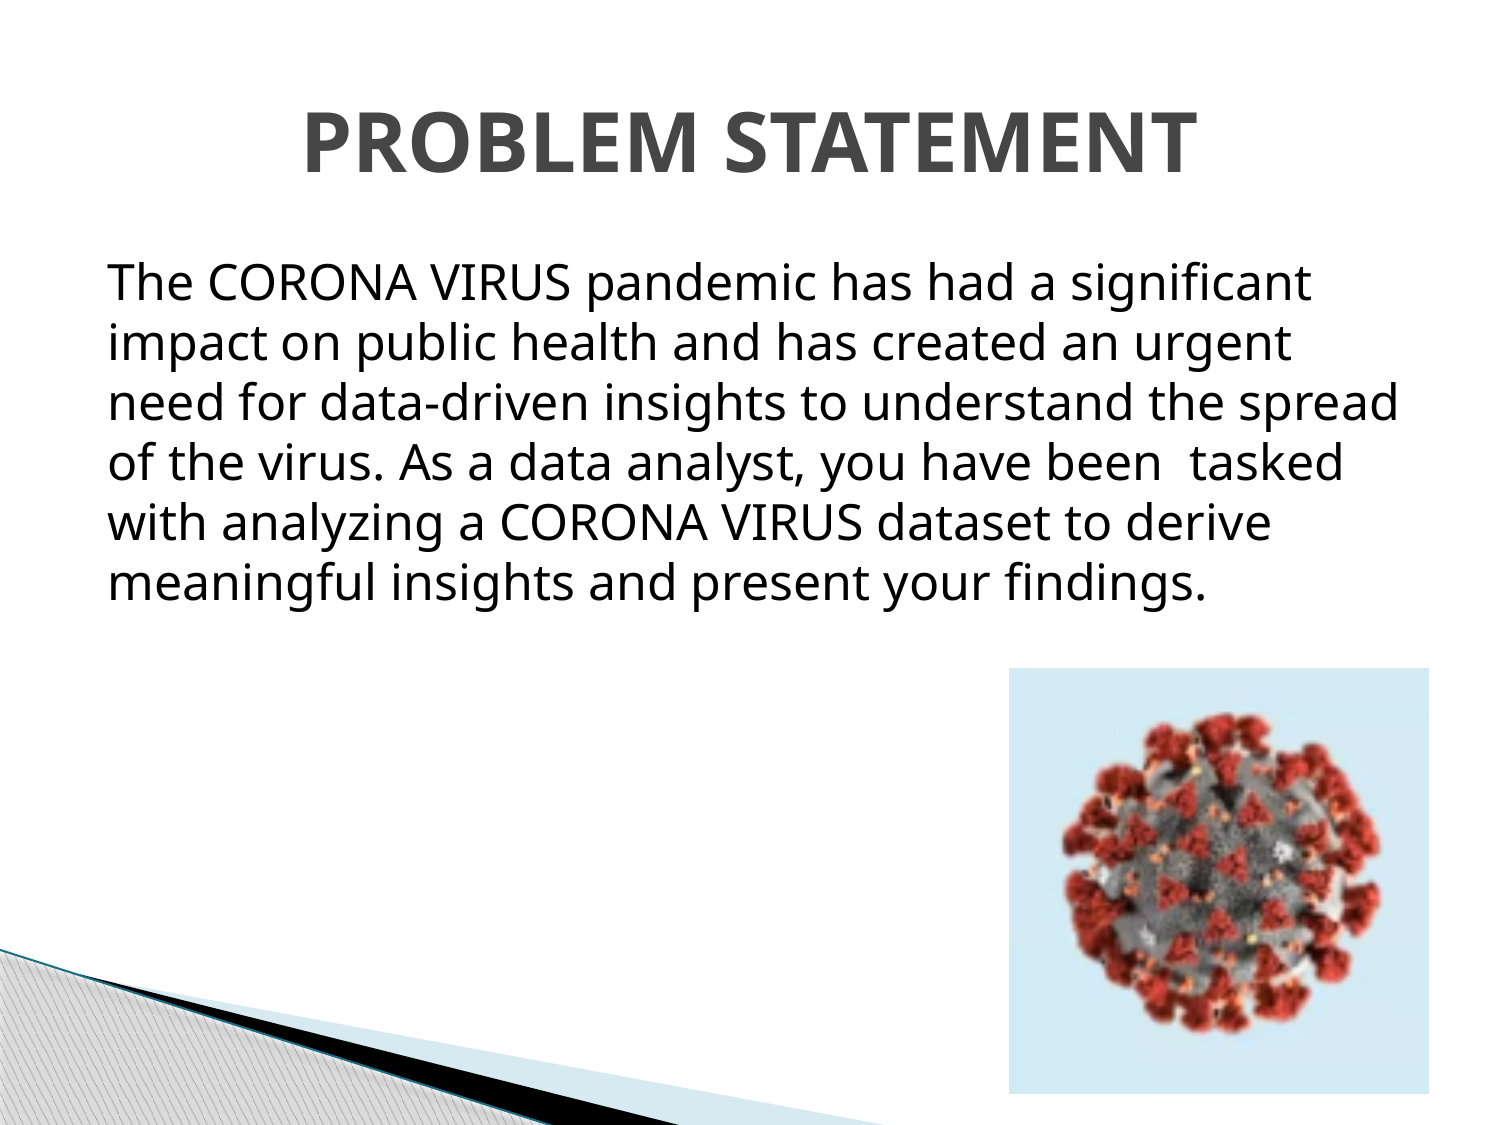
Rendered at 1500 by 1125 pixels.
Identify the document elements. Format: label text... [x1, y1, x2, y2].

picture [1009, 668, 1429, 1095]
list The CORONA VIRUS pandemic has had a significant impact on public health and has created an urgent need for data-driven insights to understand the spread of the virus. As a data analyst, you have been tasked with analyzing a CORONA VIRUS dataset to derive meaningful insights and present your findings. [75, 243, 1425, 986]
title PROBLEM STATEMENT [75, 45, 1425, 233]
